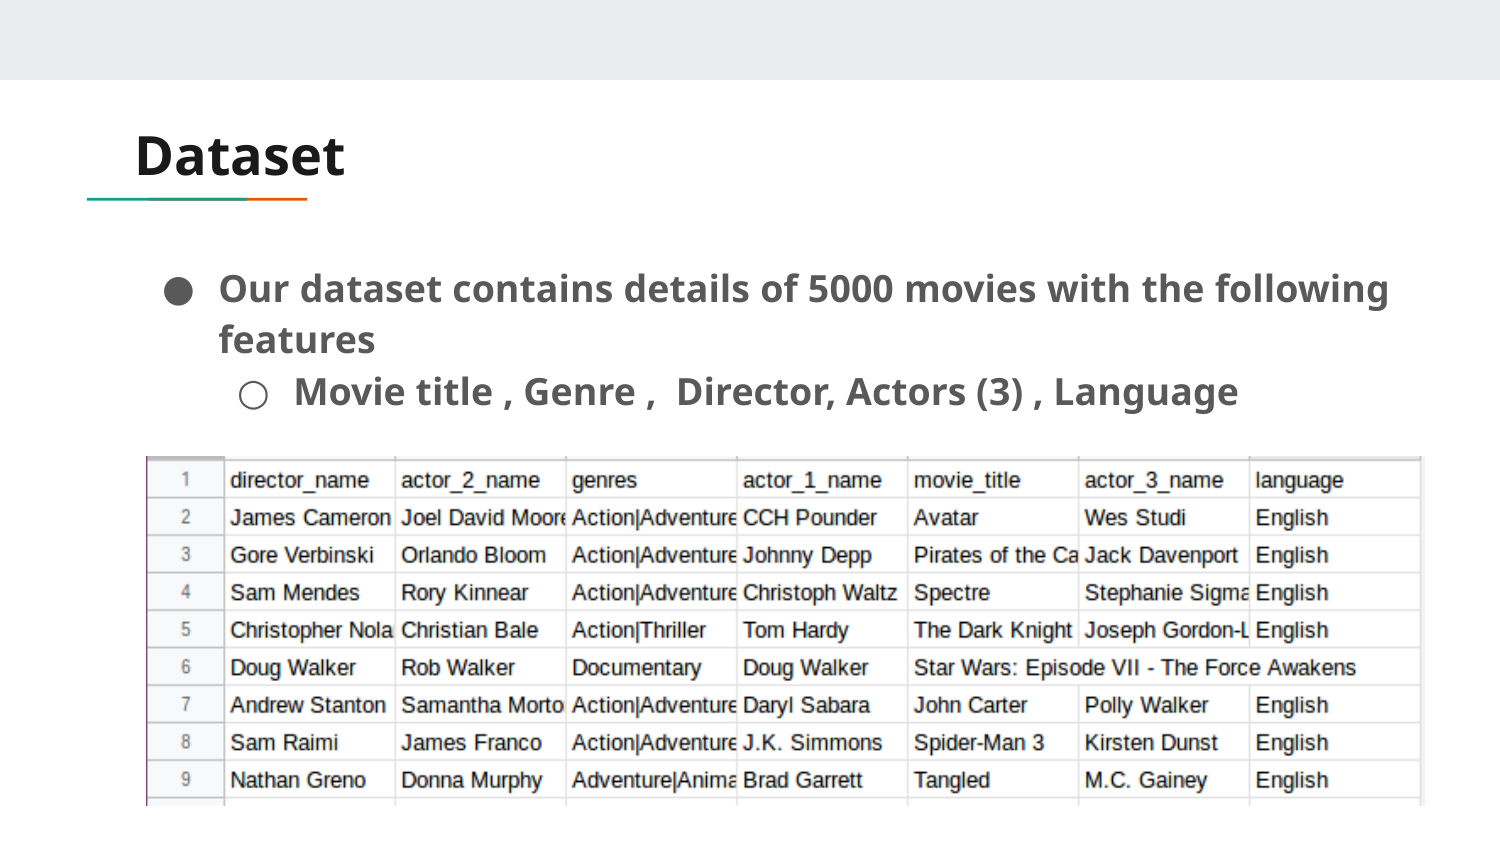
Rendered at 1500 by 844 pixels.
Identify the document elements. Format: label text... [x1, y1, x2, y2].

title Dataset [119, 106, 1381, 194]
text_box Our dataset contains details of 5000 movies with the following features Movie title , Genre , Director, Actors (3) , Language [128, 242, 1407, 764]
picture [146, 456, 1425, 806]
